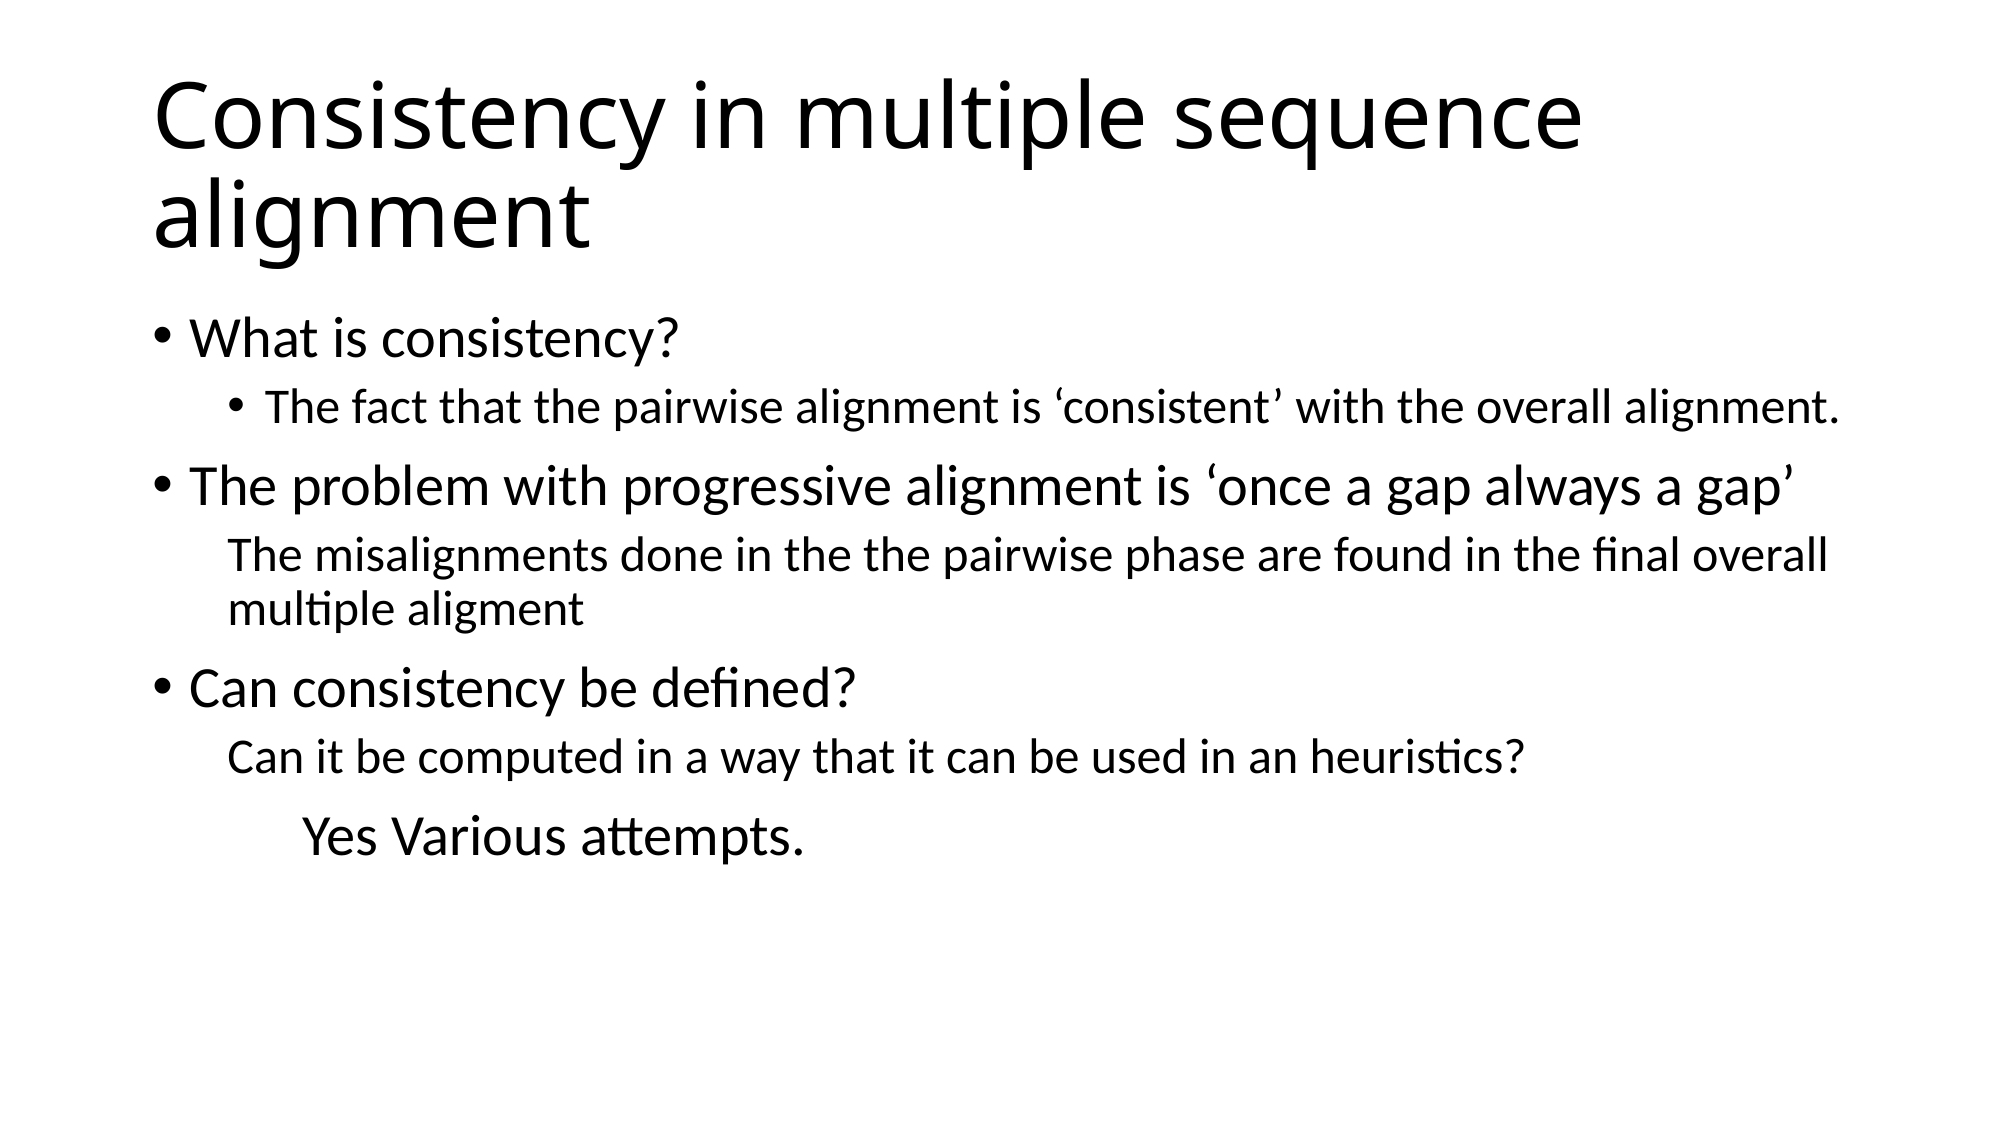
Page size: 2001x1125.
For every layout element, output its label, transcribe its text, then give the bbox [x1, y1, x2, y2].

list What is consistency? The fact that the pairwise alignment is ‘consistent’ with the overall alignment. The problem with progressive alignment is ‘once a gap always a gap’ The misalignments done in the the pairwise phase are found in the final overall multiple aligment Can consistency be defined? Can it be computed in a way that it can be used in an heuristics? Yes Various attempts. [137, 299, 1863, 1014]
text_box [114, 306, 1840, 1021]
title Consistency in multiple sequence alignment [137, 59, 1863, 278]
